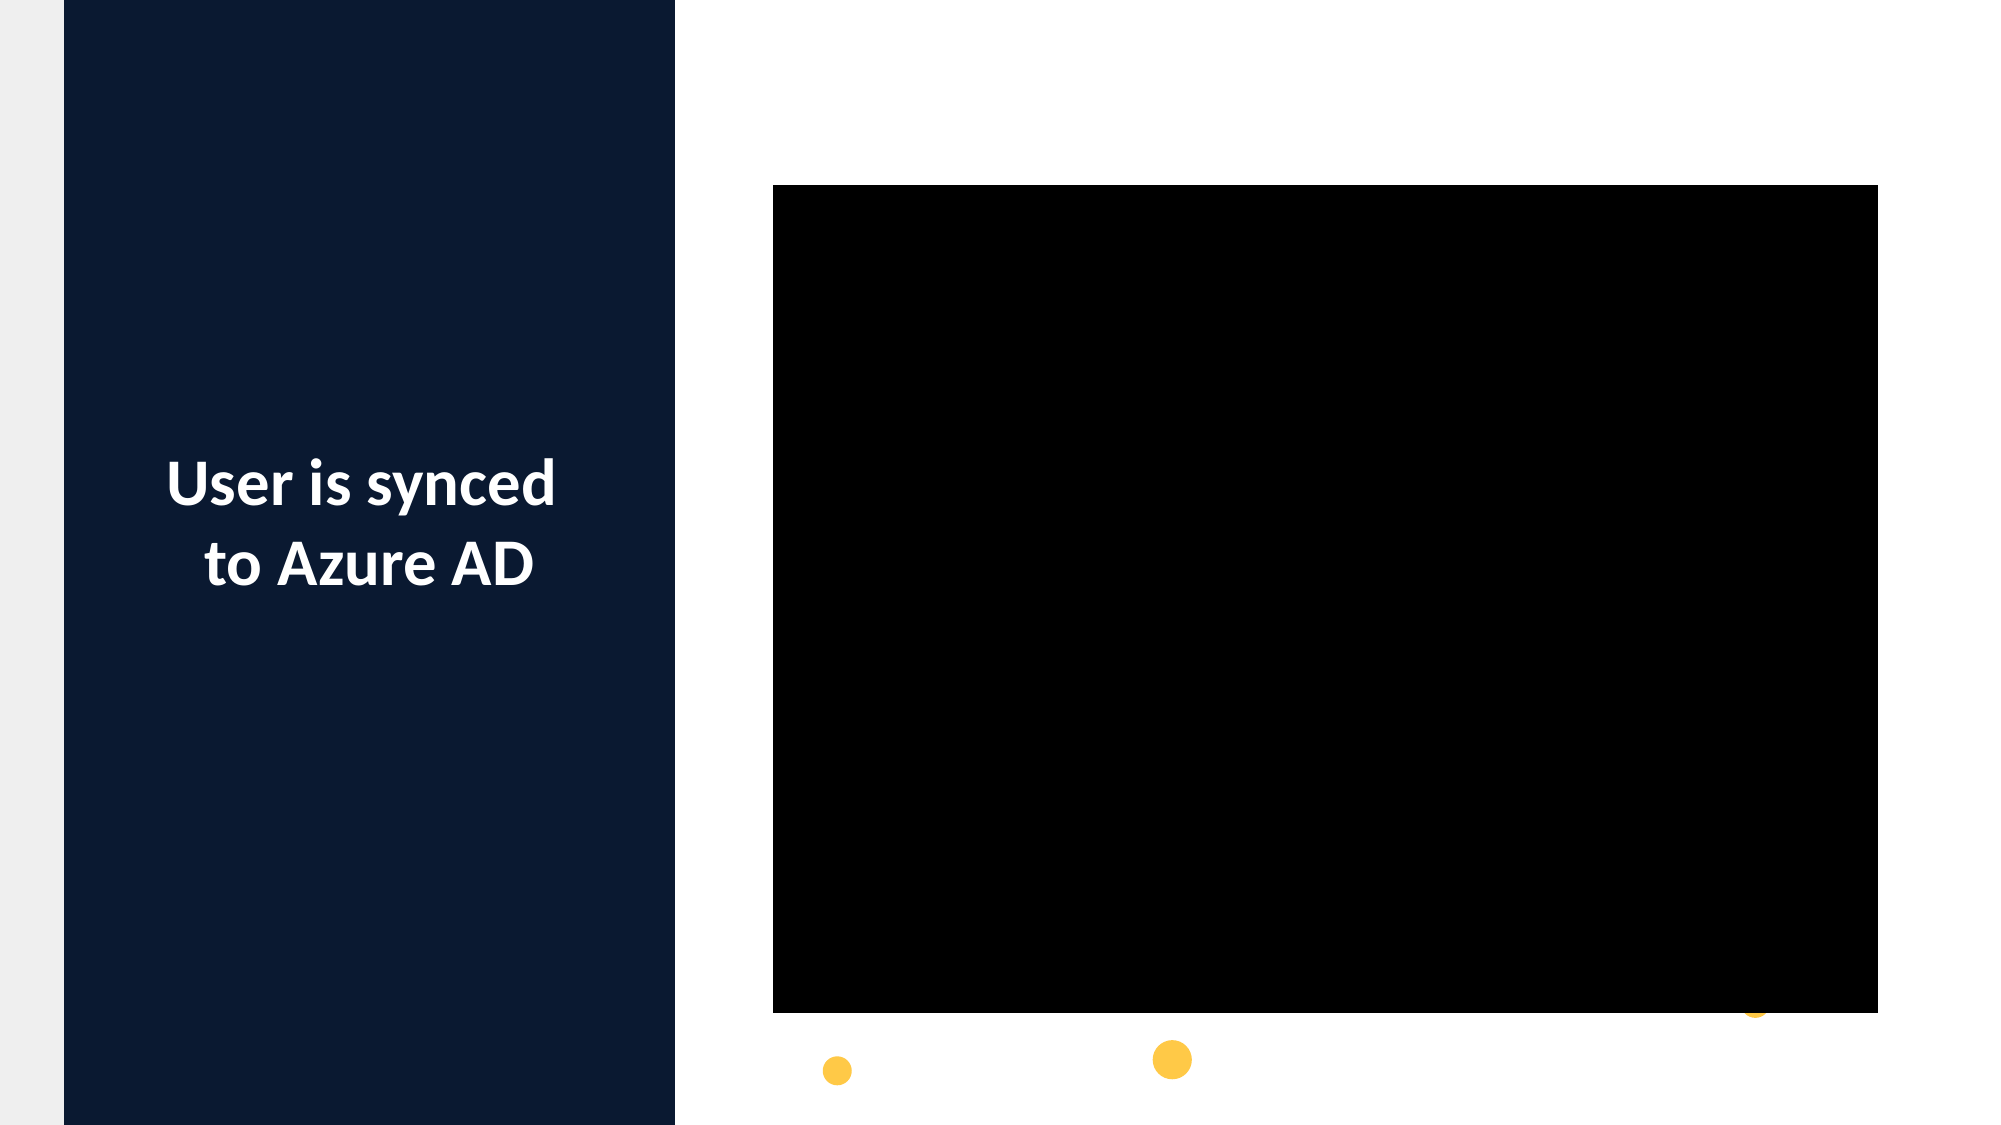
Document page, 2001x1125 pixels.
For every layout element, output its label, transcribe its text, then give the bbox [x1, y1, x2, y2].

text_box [772, 184, 1878, 1014]
text_box [0, 0, 65, 1125]
text_box [1152, 1040, 1192, 1080]
text_box [822, 1056, 852, 1086]
text_box [65, 0, 675, 1125]
text_box [1745, 1014, 1766, 1018]
text_box User is synced to Azure AD [64, 431, 674, 686]
